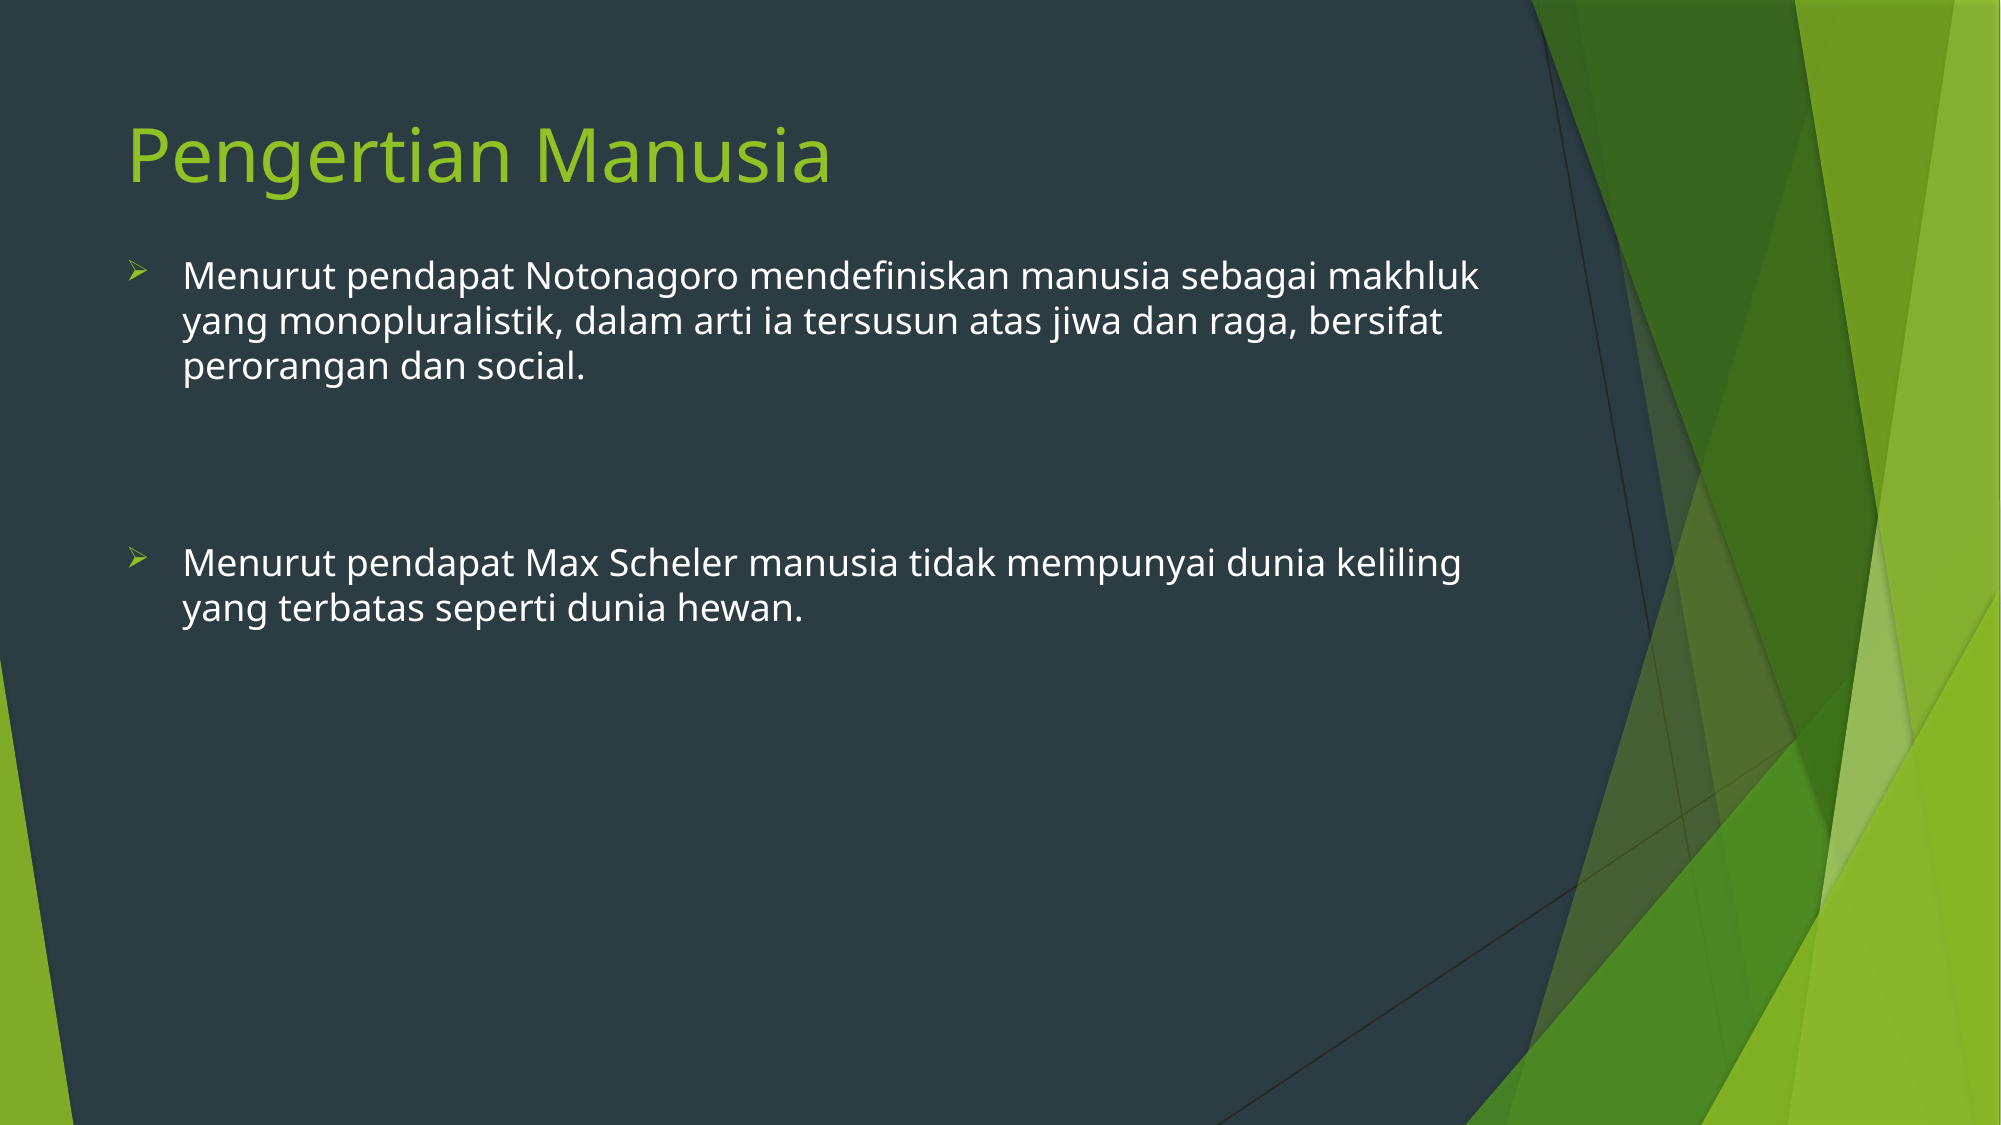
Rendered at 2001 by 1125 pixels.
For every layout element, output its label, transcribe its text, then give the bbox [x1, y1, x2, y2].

title Pengertian Manusia [111, 99, 1522, 244]
list Menurut pendapat Notonagoro mendefiniskan manusia sebagai makhluk yang monopluralistik, dalam arti ia tersusun atas jiwa dan raga, bersifat perorangan dan social. Menurut pendapat Max Scheler manusia tidak mempunyai dunia keliling yang terbatas seperti dunia hewan. [111, 244, 1522, 1096]
